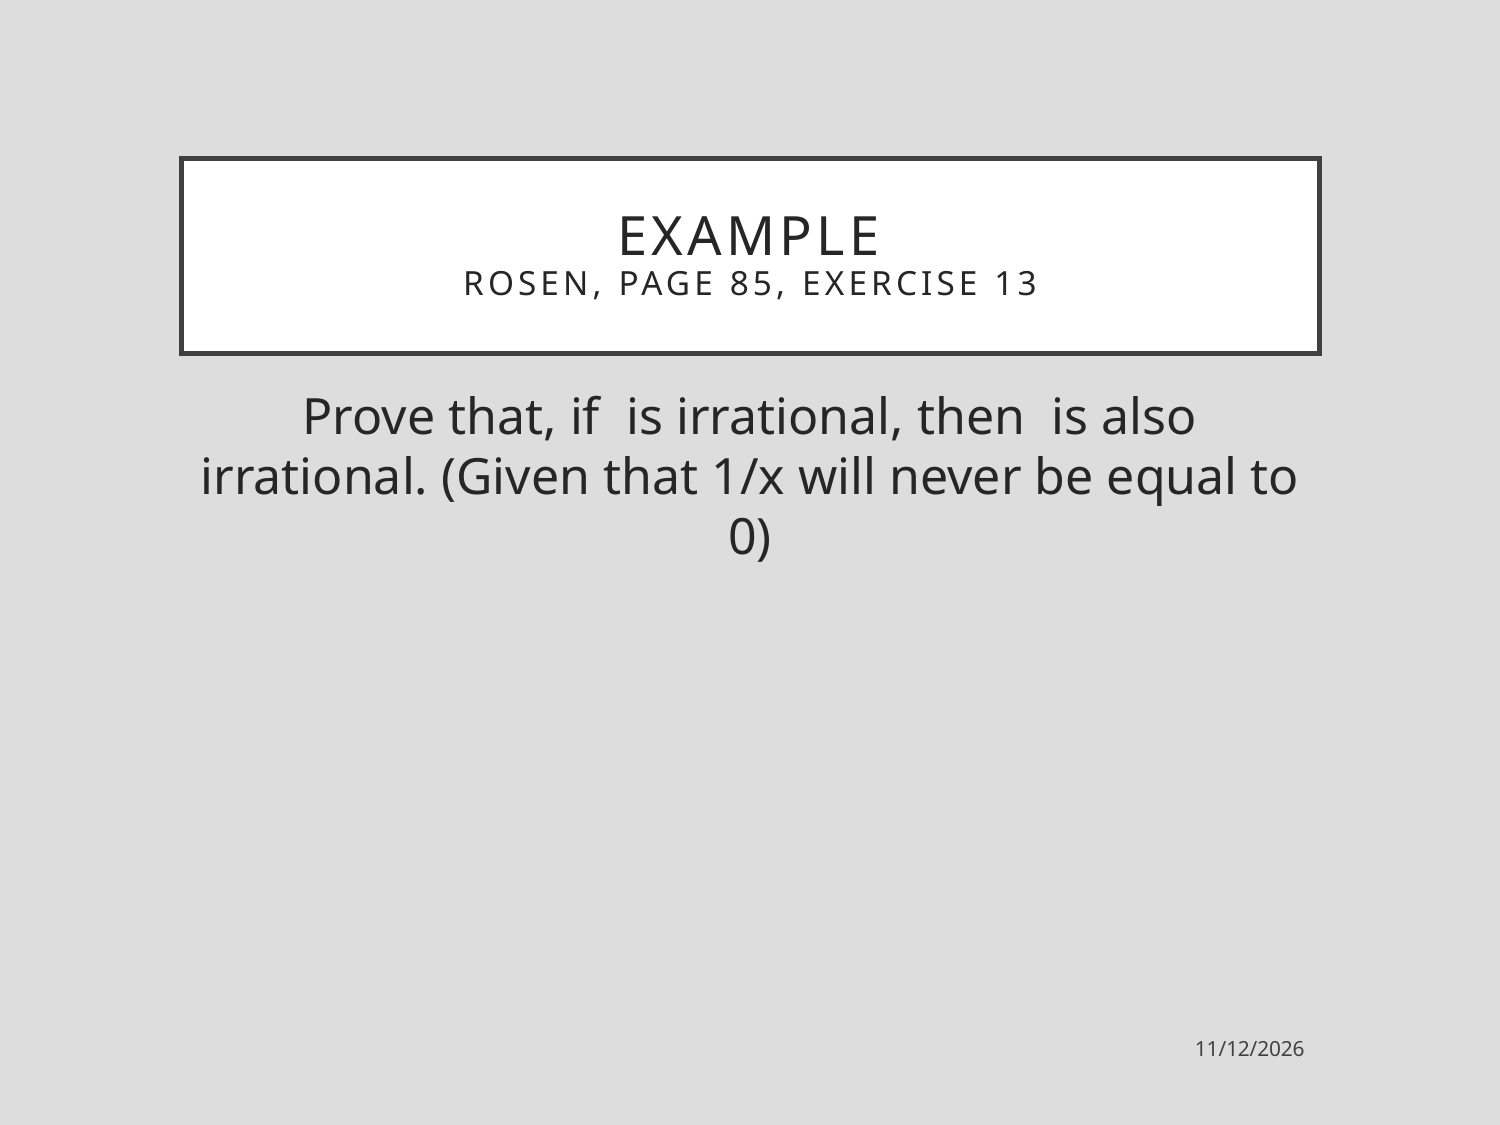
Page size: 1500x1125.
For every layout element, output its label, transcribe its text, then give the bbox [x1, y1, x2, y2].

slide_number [980, 1023, 1320, 1077]
title Example Rosen, page 85, exercise 13 [179, 156, 1322, 356]
